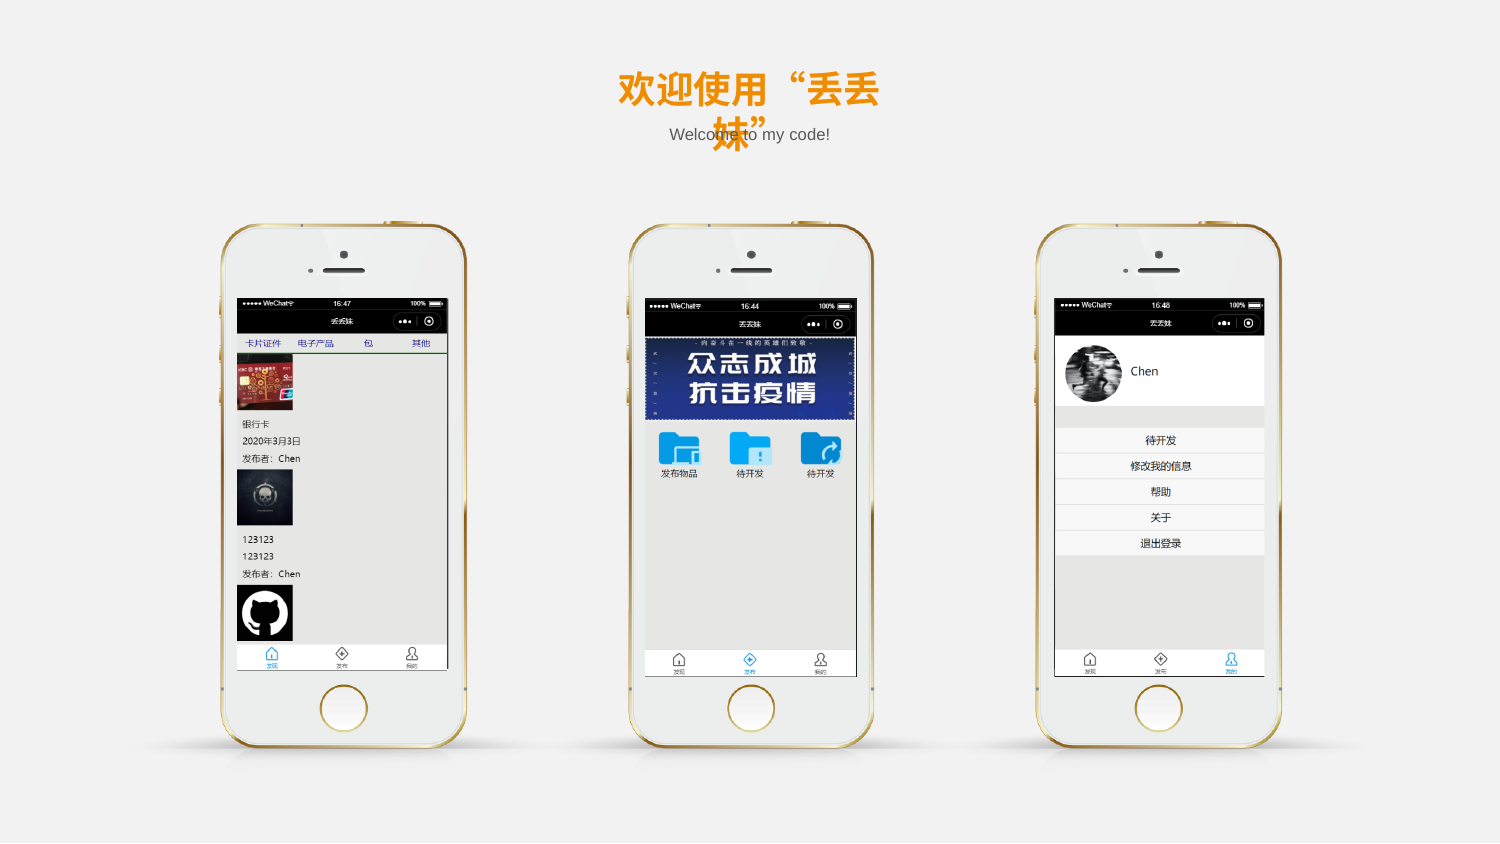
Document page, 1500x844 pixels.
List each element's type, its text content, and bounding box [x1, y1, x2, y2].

text_box 欢迎使用“丢丢妹” [567, 58, 933, 164]
text_box Welcome to my code! [602, 124, 898, 145]
picture [23, 220, 1477, 781]
